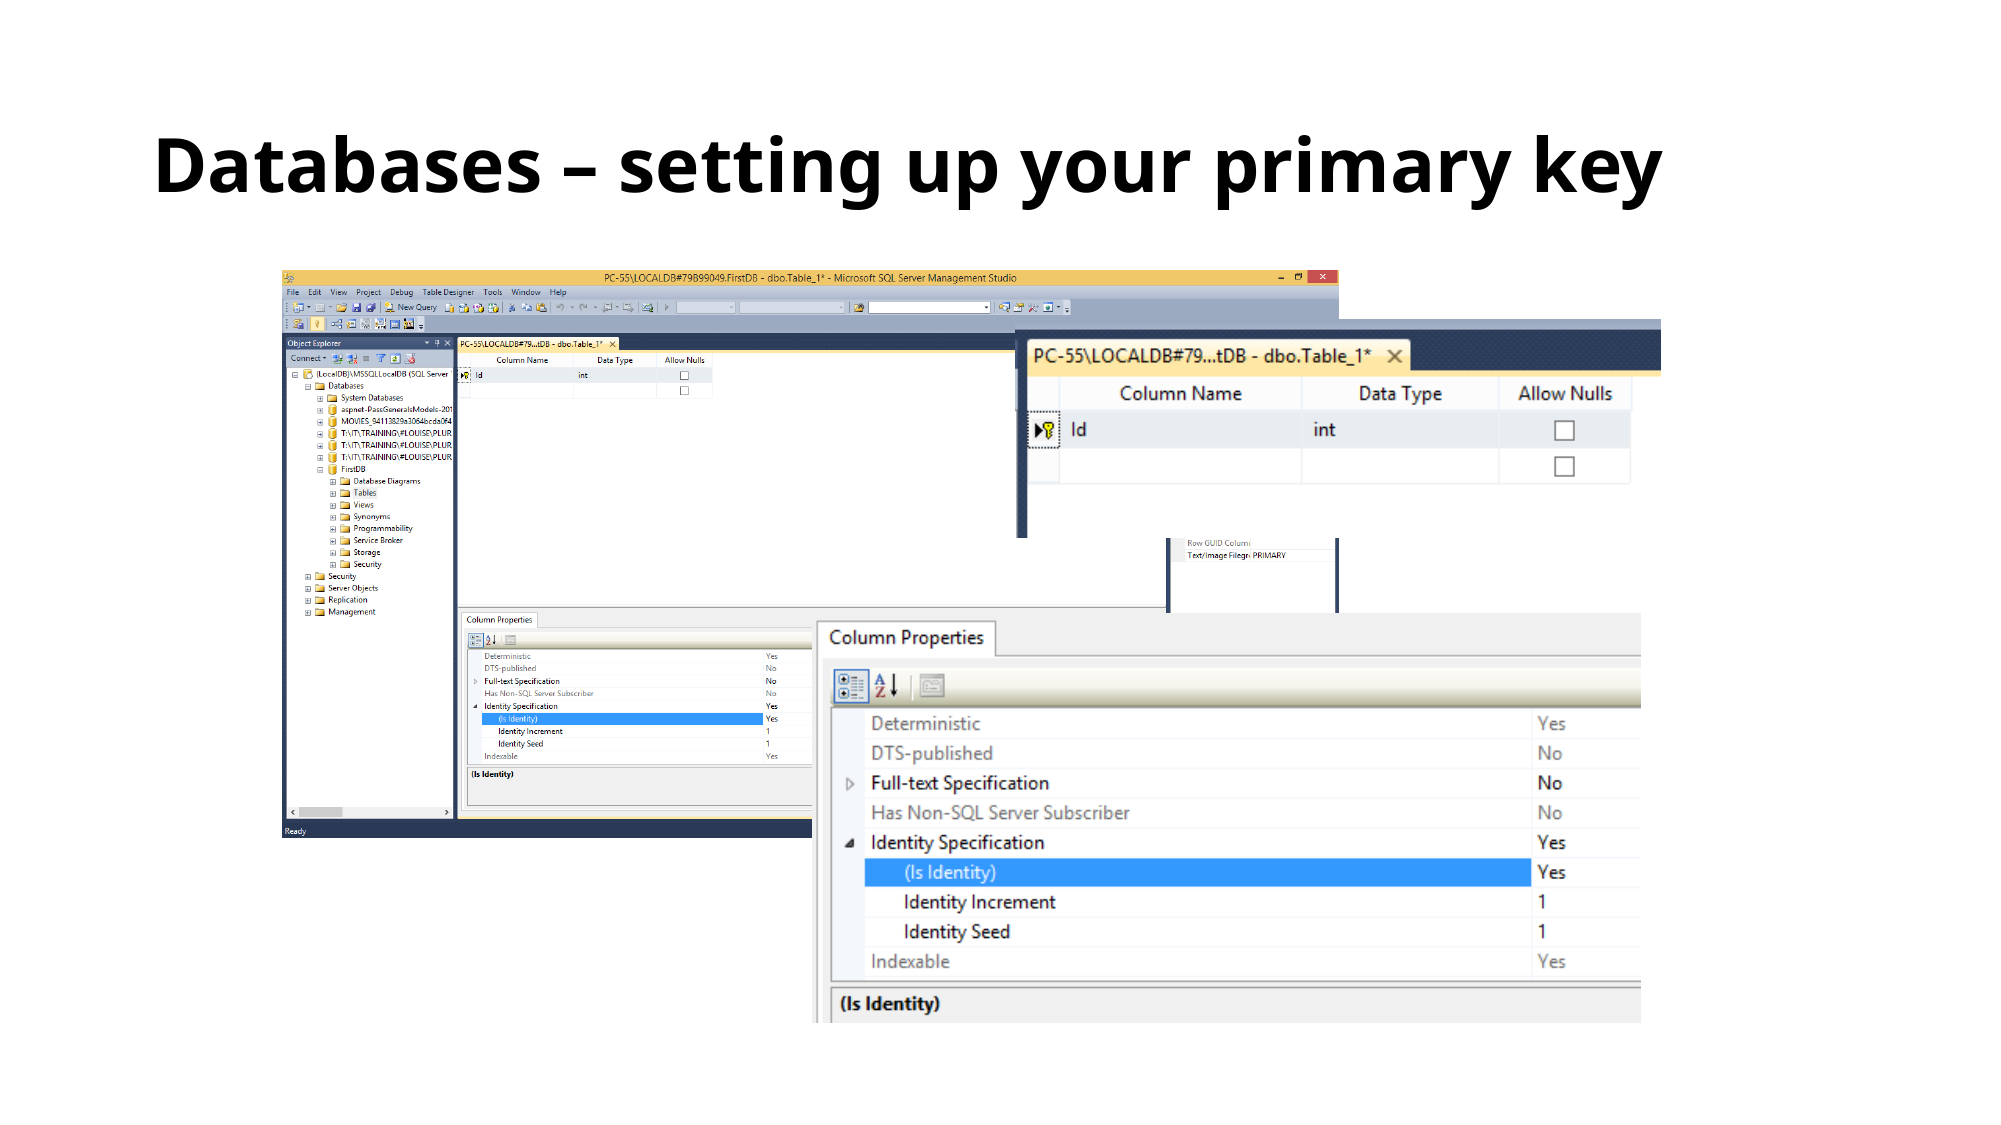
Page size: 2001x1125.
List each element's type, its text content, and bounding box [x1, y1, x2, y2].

title Databases – setting up your primary key [137, 59, 1863, 278]
picture [282, 270, 1661, 1023]
